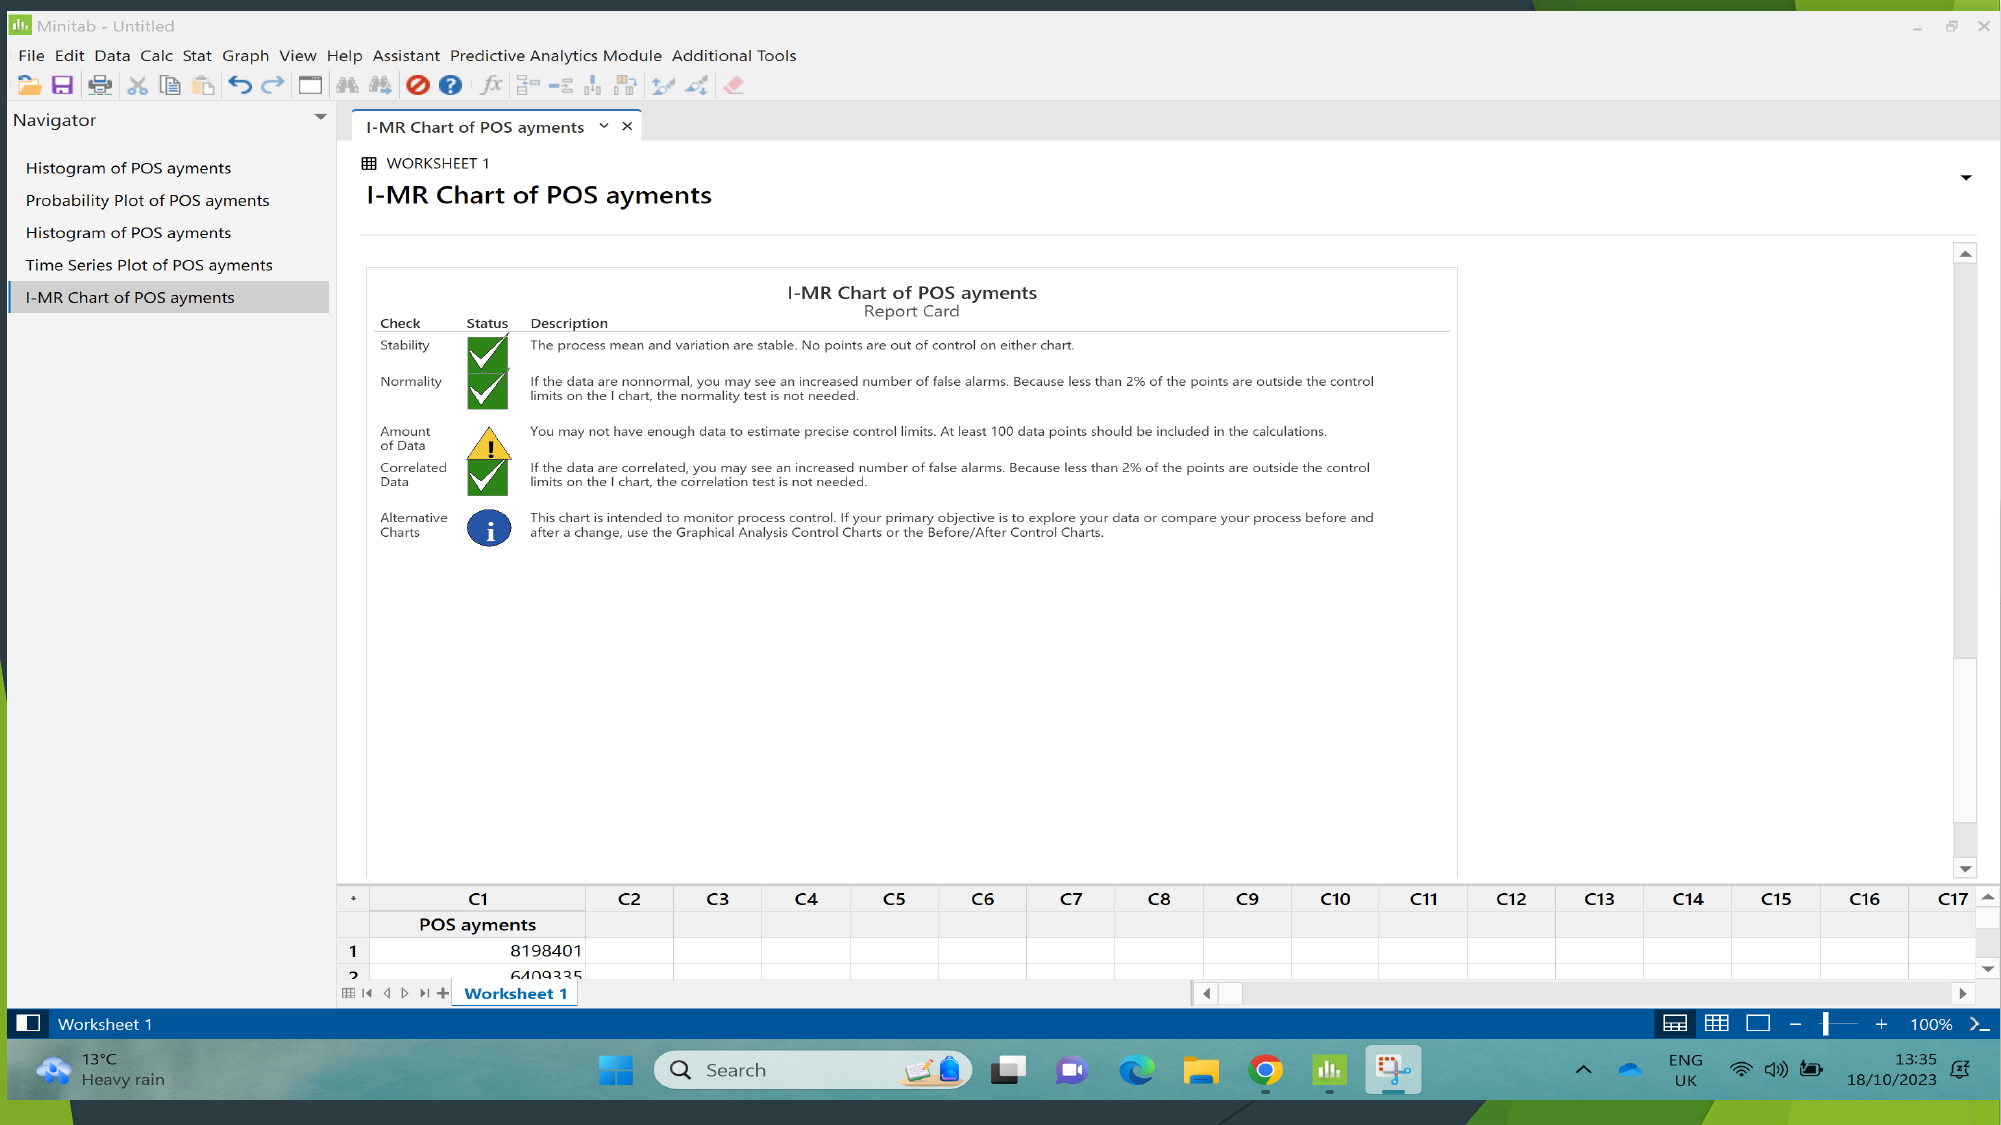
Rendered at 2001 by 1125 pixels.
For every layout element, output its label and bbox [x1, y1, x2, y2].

list [6, 10, 2000, 1100]
